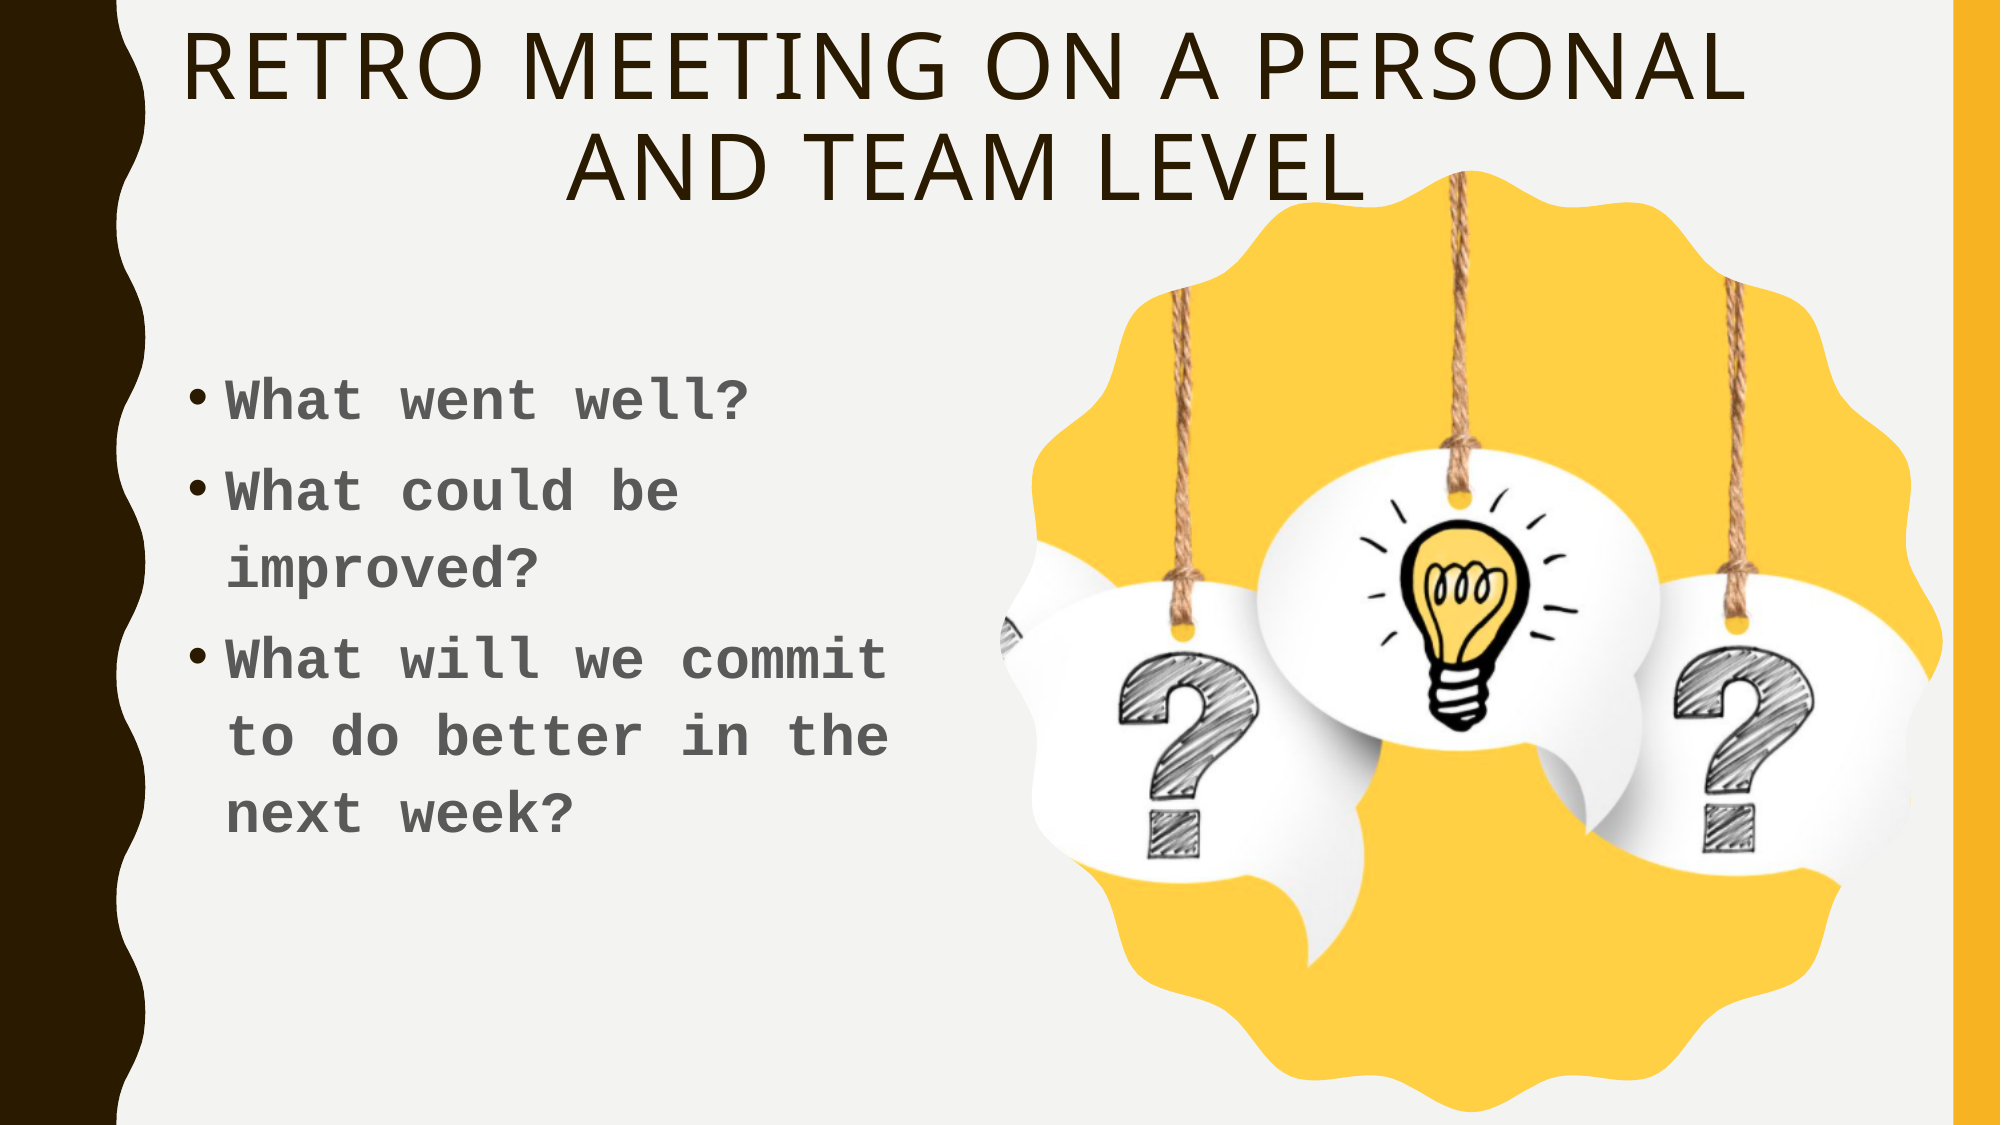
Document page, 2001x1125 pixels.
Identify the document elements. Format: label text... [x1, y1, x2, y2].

title Retro Meeting on a personal and team level [117, 12, 1816, 230]
list What went well? What could be improved? What will we commit to do better in the next week? [172, 346, 983, 937]
picture [999, 170, 1943, 1113]
